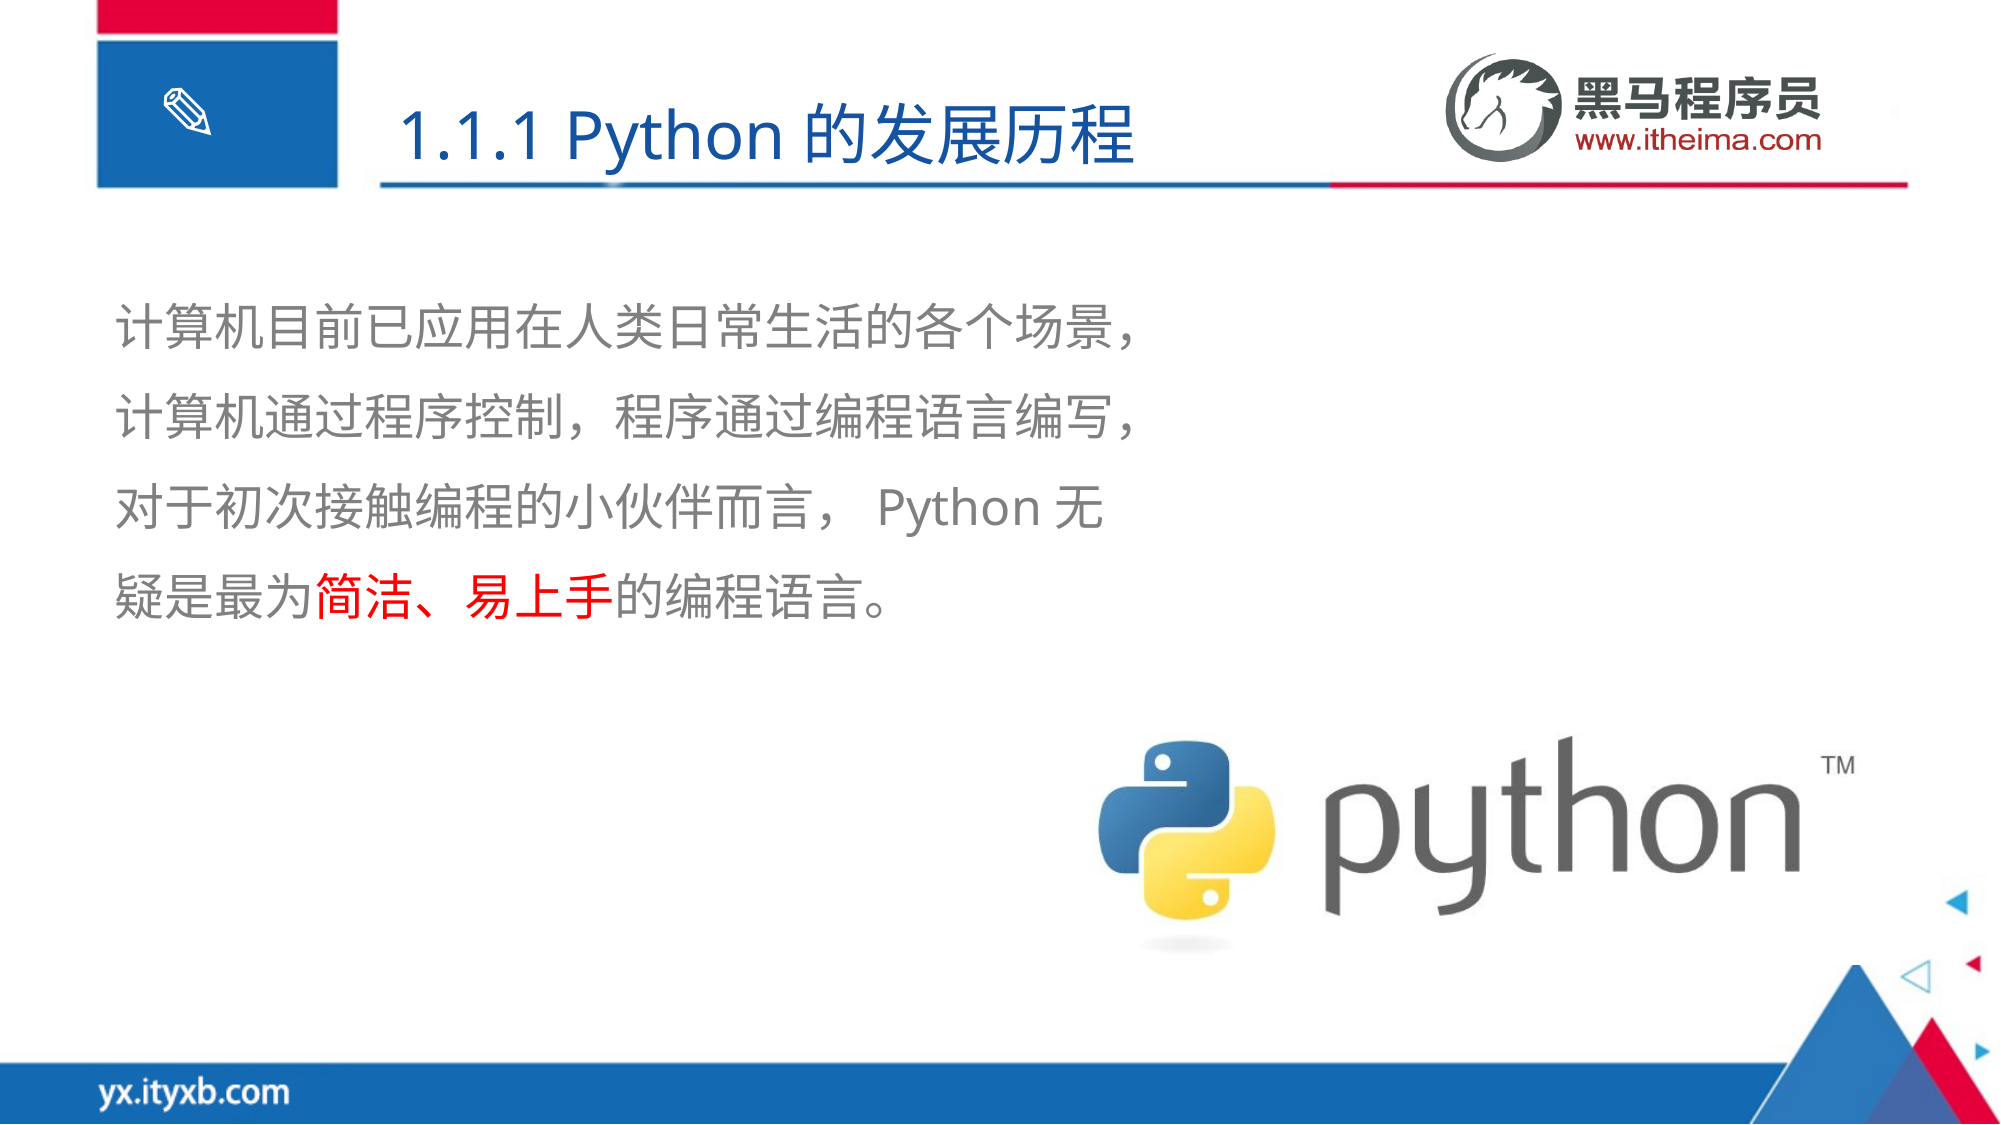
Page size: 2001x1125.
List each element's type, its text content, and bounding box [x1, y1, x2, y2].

text_box 1.1.1 Python的发展历程 [382, 94, 1754, 182]
picture [0, 0, 2001, 1124]
text_box 计算机目前已应用在人类日常生活的各个场景，计算机通过程序控制，程序通过编程语言编写，对于初次接触编程的小伙伴而言，Python无疑是最为简洁、易上手的编程语言。 [99, 258, 1151, 633]
